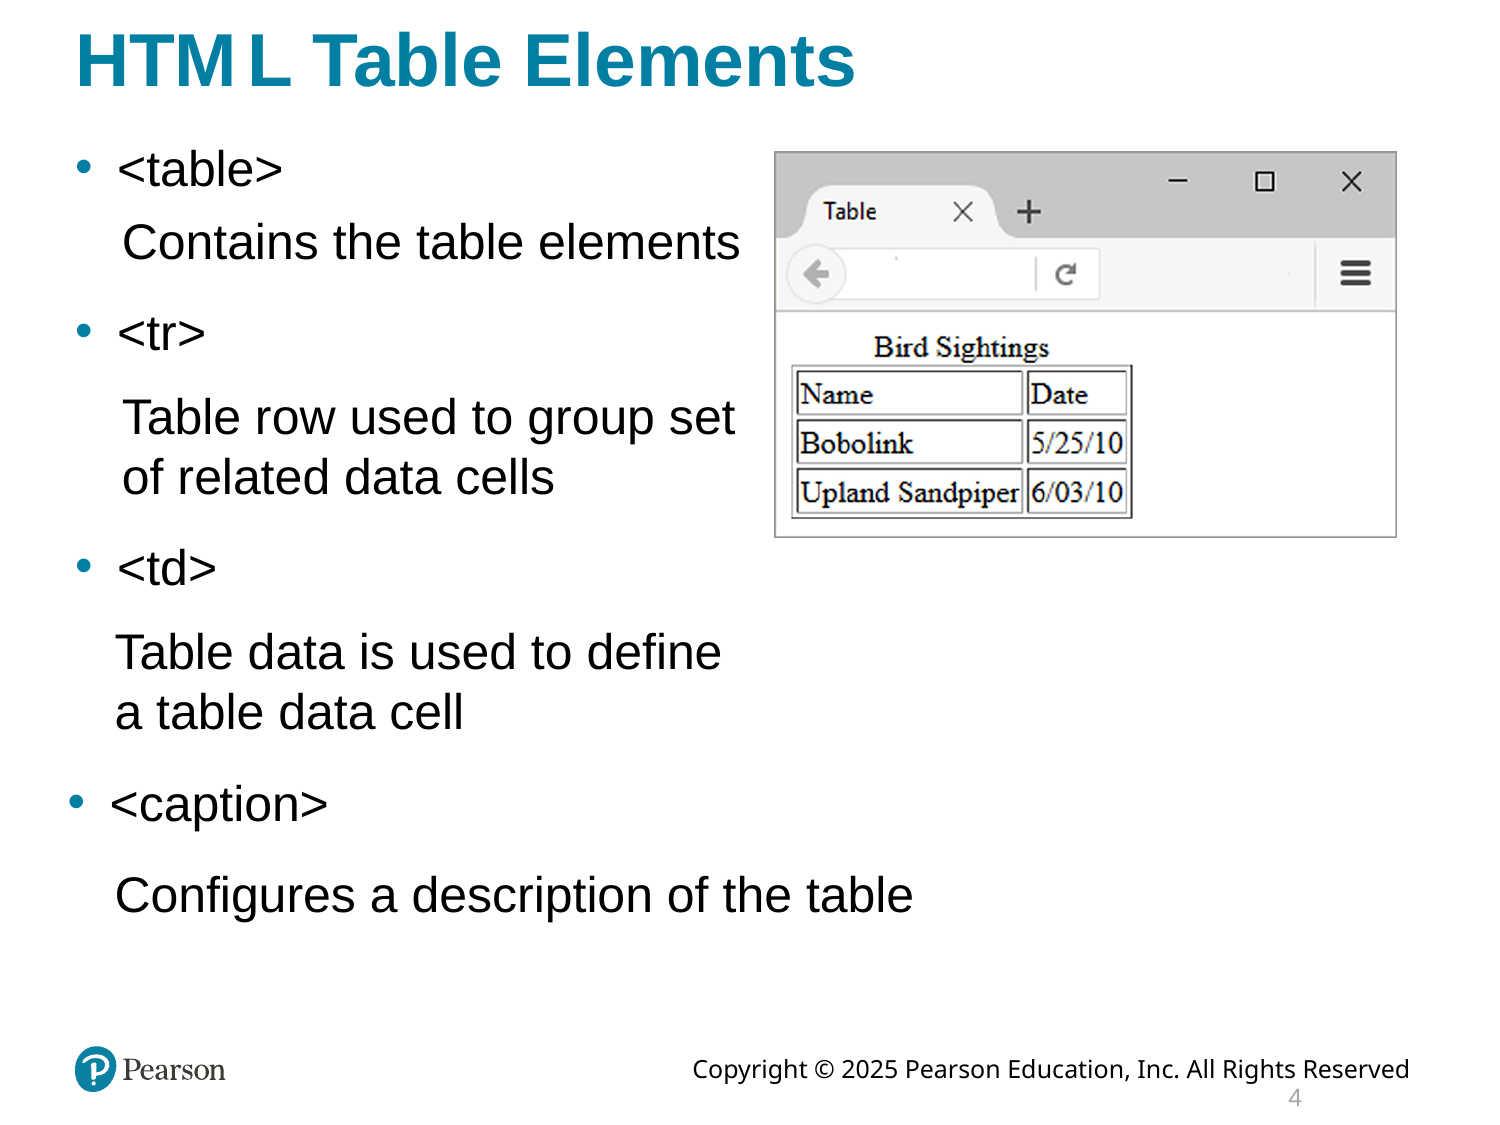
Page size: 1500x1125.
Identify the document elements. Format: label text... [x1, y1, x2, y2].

list Contains the table elements <tr> [75, 209, 750, 384]
title H T M L Table Elements [75, 0, 1413, 102]
list <table> [75, 135, 750, 209]
list Configures a description of the table [67, 862, 1406, 1125]
list Table data is used to define a table data cell <caption> [67, 619, 743, 862]
list Table row used to group set of related data cells <td> [75, 384, 750, 862]
picture [764, 141, 1407, 547]
